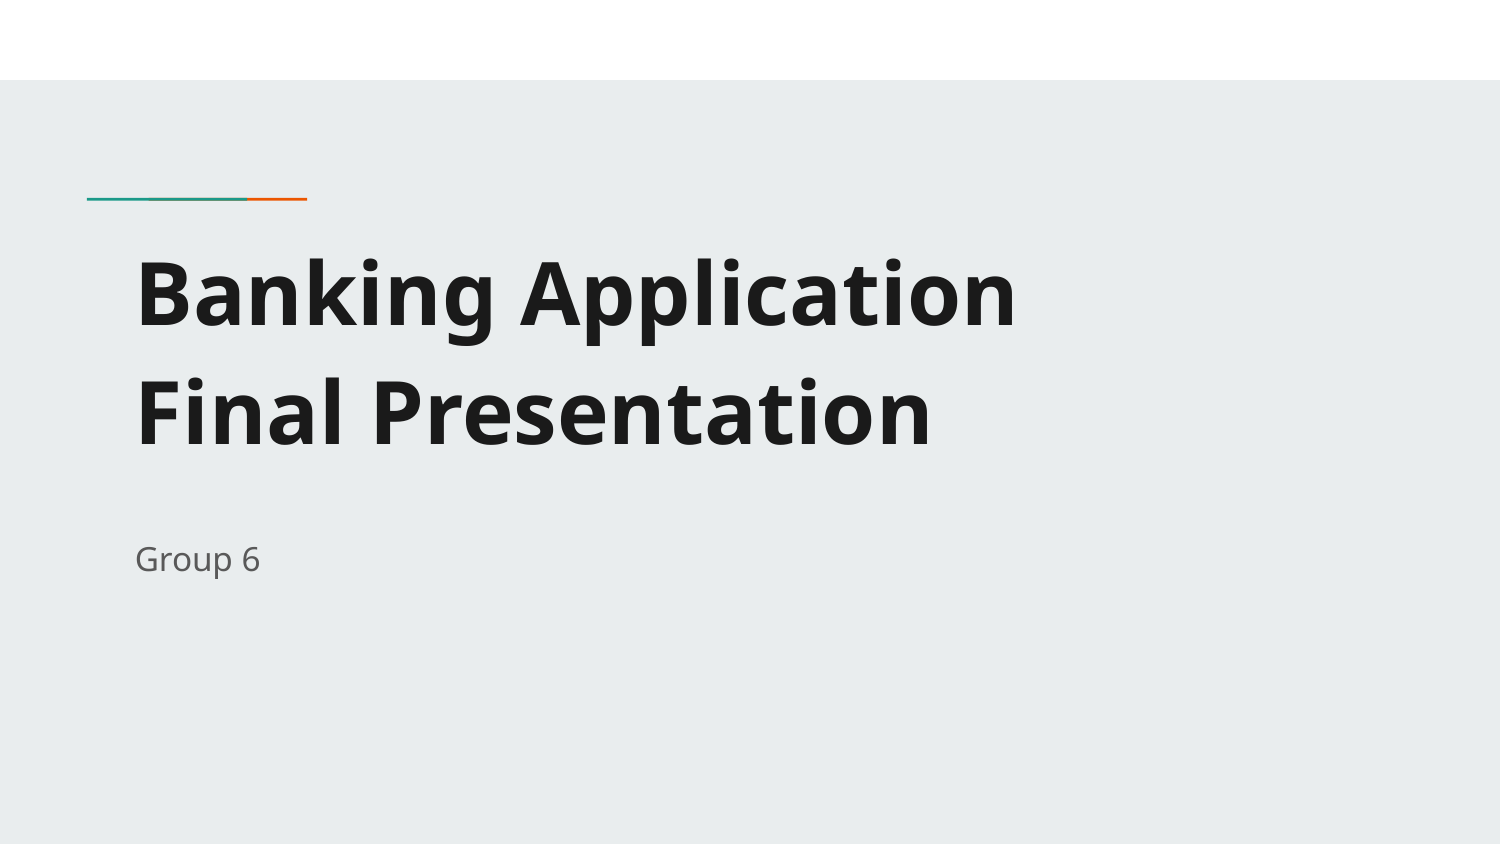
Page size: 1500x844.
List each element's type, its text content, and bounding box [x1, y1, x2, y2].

title Banking Application Final Presentation [119, 216, 1381, 490]
subtitle Group 6 [119, 520, 1381, 610]
